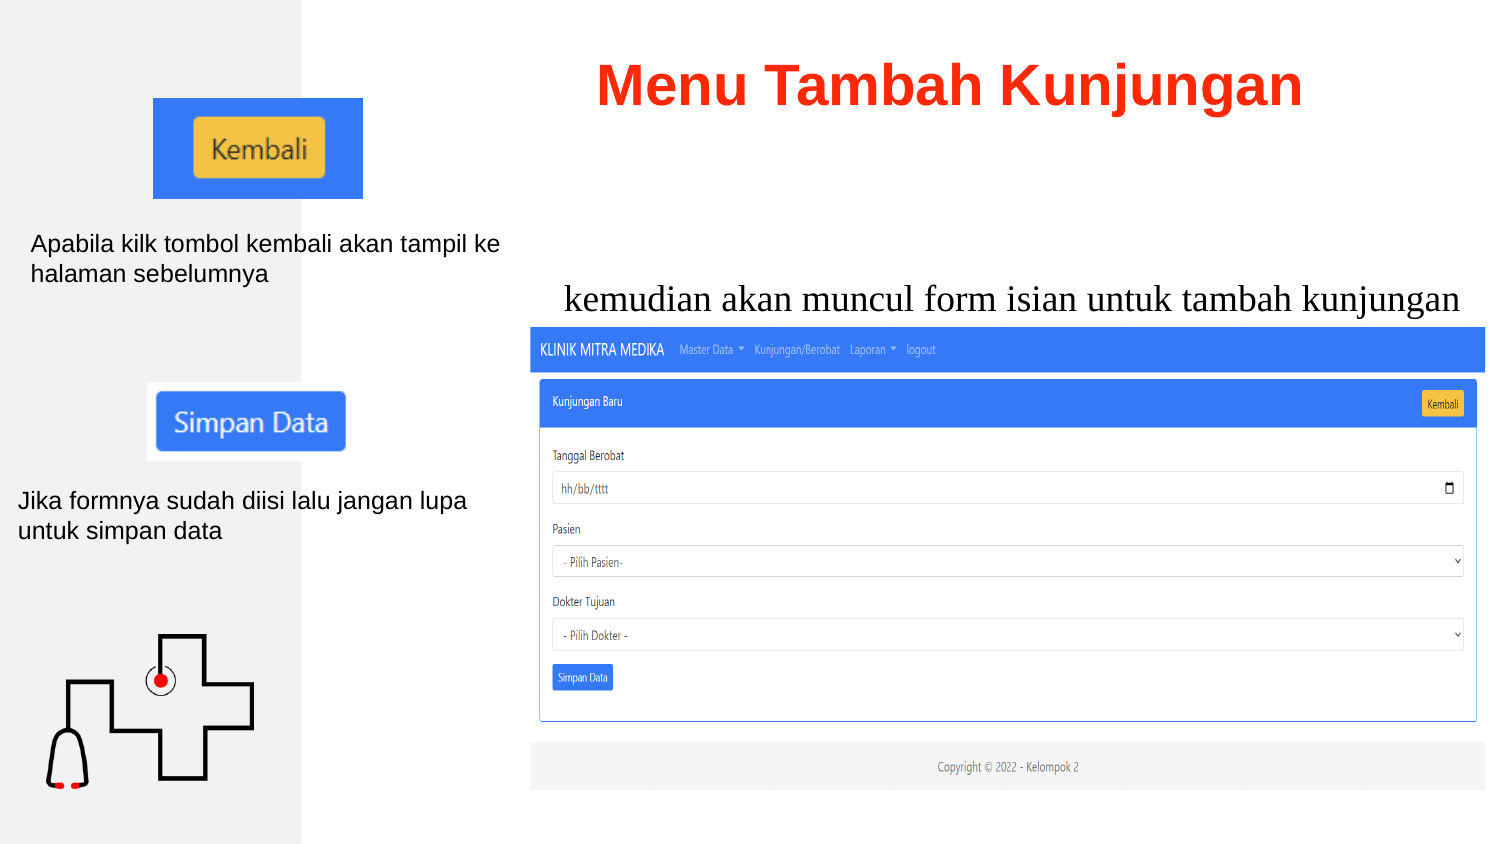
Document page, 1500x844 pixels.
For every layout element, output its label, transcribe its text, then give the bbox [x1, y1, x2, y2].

text_box Apabila kilk tombol kembali akan tampil ke halaman sebelumnya [15, 219, 577, 295]
text_box Jika formnya sudah diisi lalu jangan lupa untuk simpan data [3, 477, 525, 552]
picture [46, 634, 254, 789]
text_box kemudian akan muncul form isian untuk tambah kunjungan [549, 266, 1486, 326]
picture [530, 327, 1486, 801]
list Menu Tambah Kunjungan [582, 34, 1392, 130]
picture [147, 382, 358, 462]
picture [152, 97, 363, 199]
